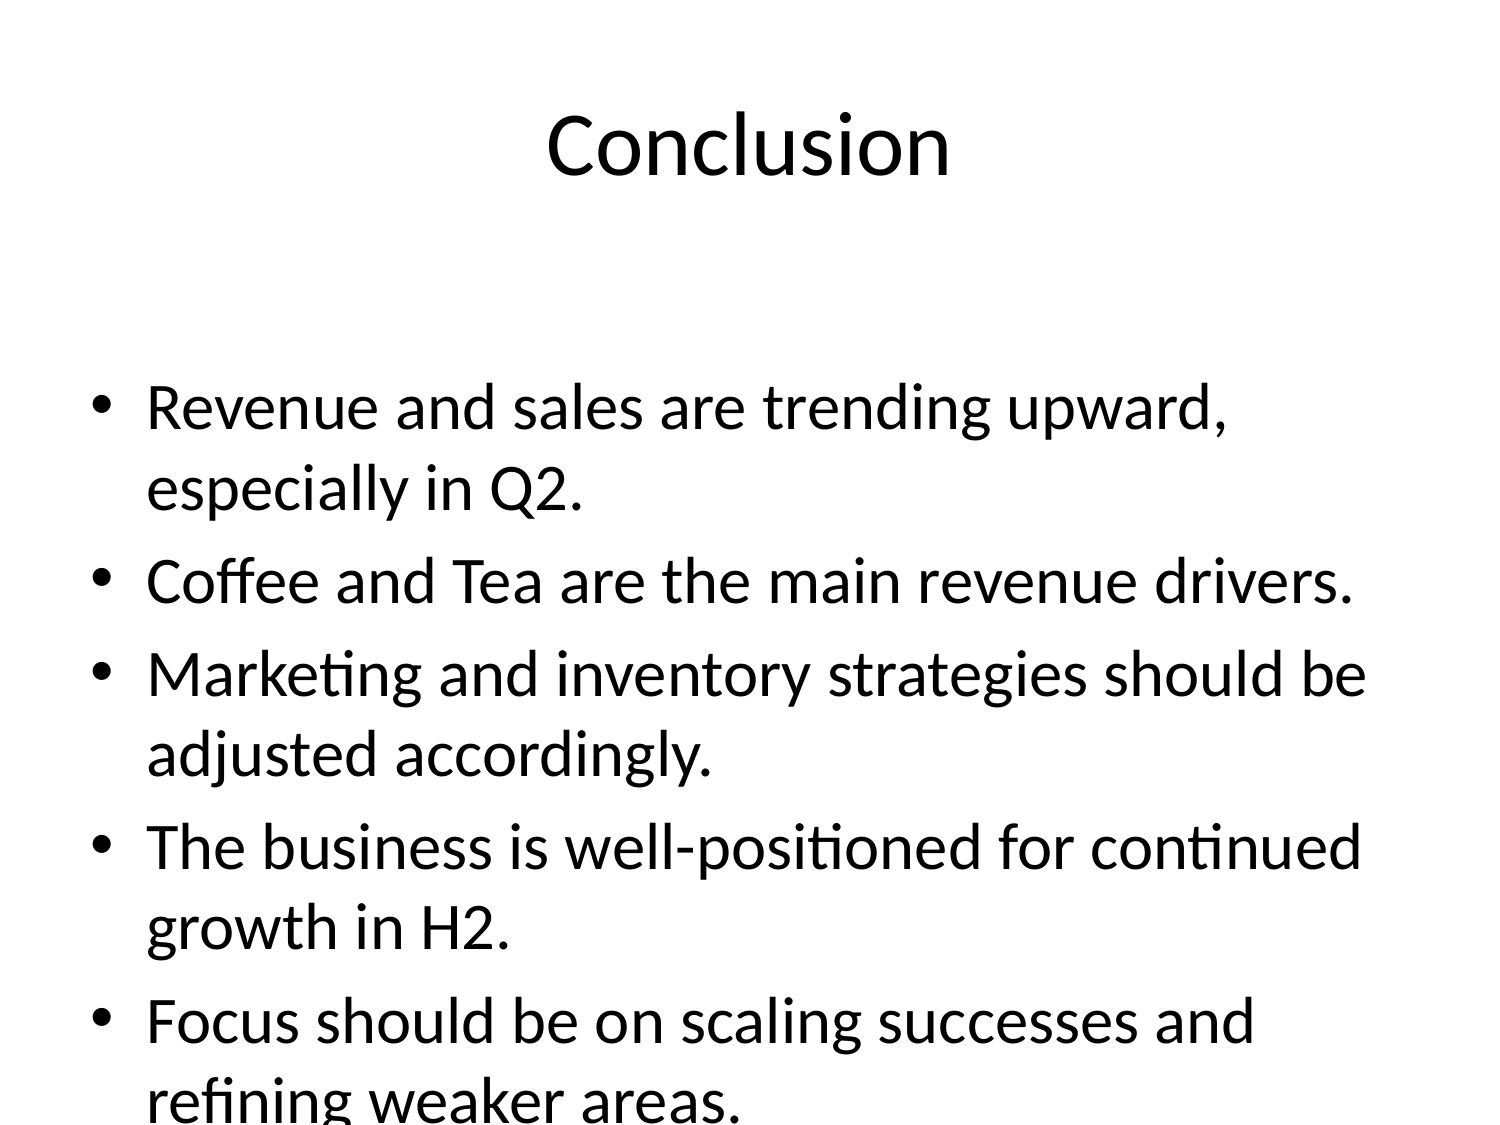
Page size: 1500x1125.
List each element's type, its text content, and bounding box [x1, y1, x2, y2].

list Revenue and sales are trending upward, especially in Q2. Coffee and Tea are the main revenue drivers. Marketing and inventory strategies should be adjusted accordingly. The business is well-positioned for continued growth in H2. Focus should be on scaling successes and refining weaker areas. [75, 262, 1425, 1005]
title Conclusion [75, 45, 1425, 233]
